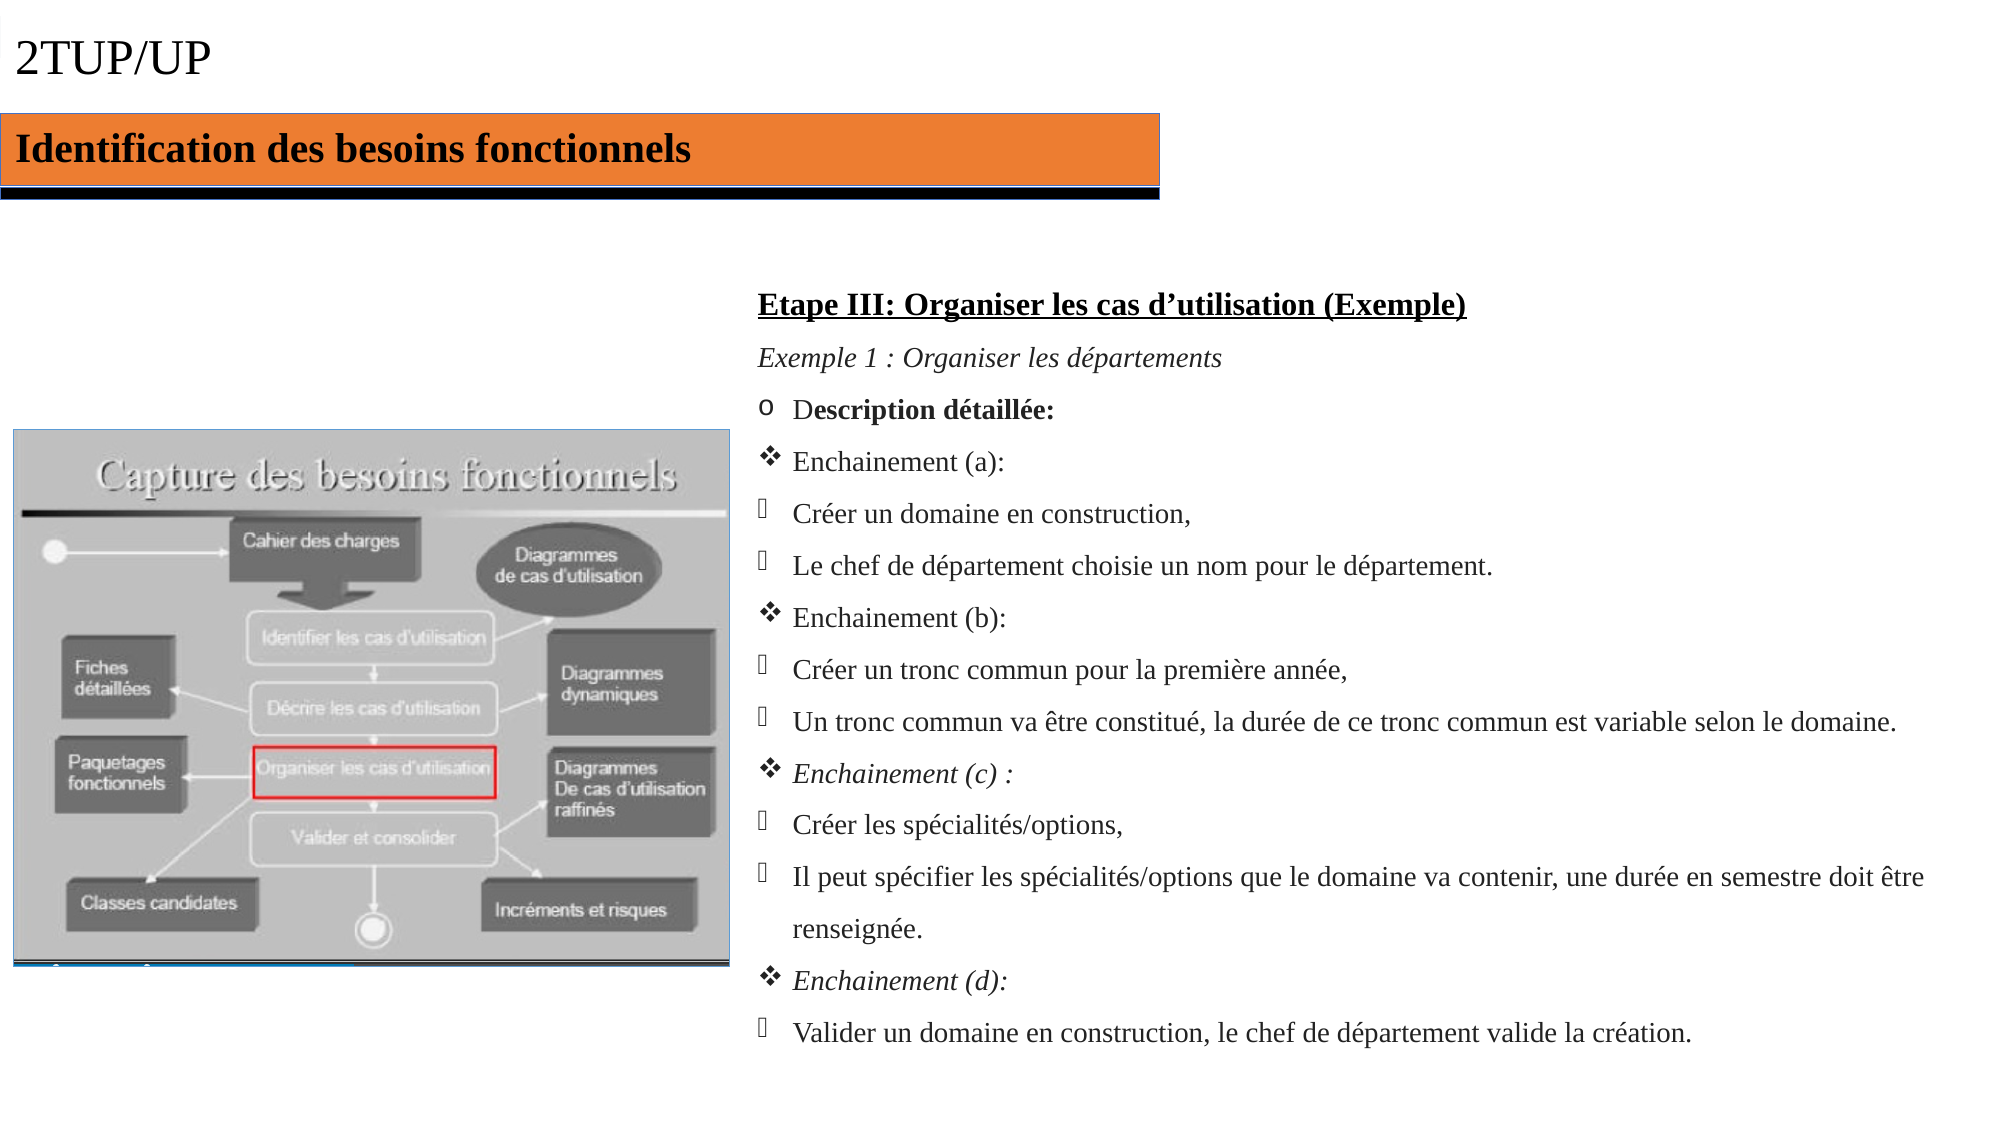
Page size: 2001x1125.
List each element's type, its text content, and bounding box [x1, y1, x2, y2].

text_box [0, 187, 1160, 200]
list Etape III: Organiser les cas d’utilisation (Exemple) Exemple 1 : Organiser les départements Description détaillée: Enchainement (a): Créer un domaine en construction, Le chef de département choisie un nom pour le département. Enchainement (b): Créer un tronc commun pour la première année, Un tronc commun va être constitué, la durée de ce tronc commun est variable selon le domaine. Enchainement (c) : Créer les spécialités/options, Il peut spécifier les spécialités/options que le domaine va contenir, une durée en semestre doit être renseignée. Enchainement (d): Valider un domaine en construction, le chef de département valide la création. [742, 255, 1985, 1061]
picture [13, 429, 730, 967]
title 2TUP/UP [0, 29, 1971, 87]
text_box Identification des besoins fonctionnels [0, 113, 1160, 186]
